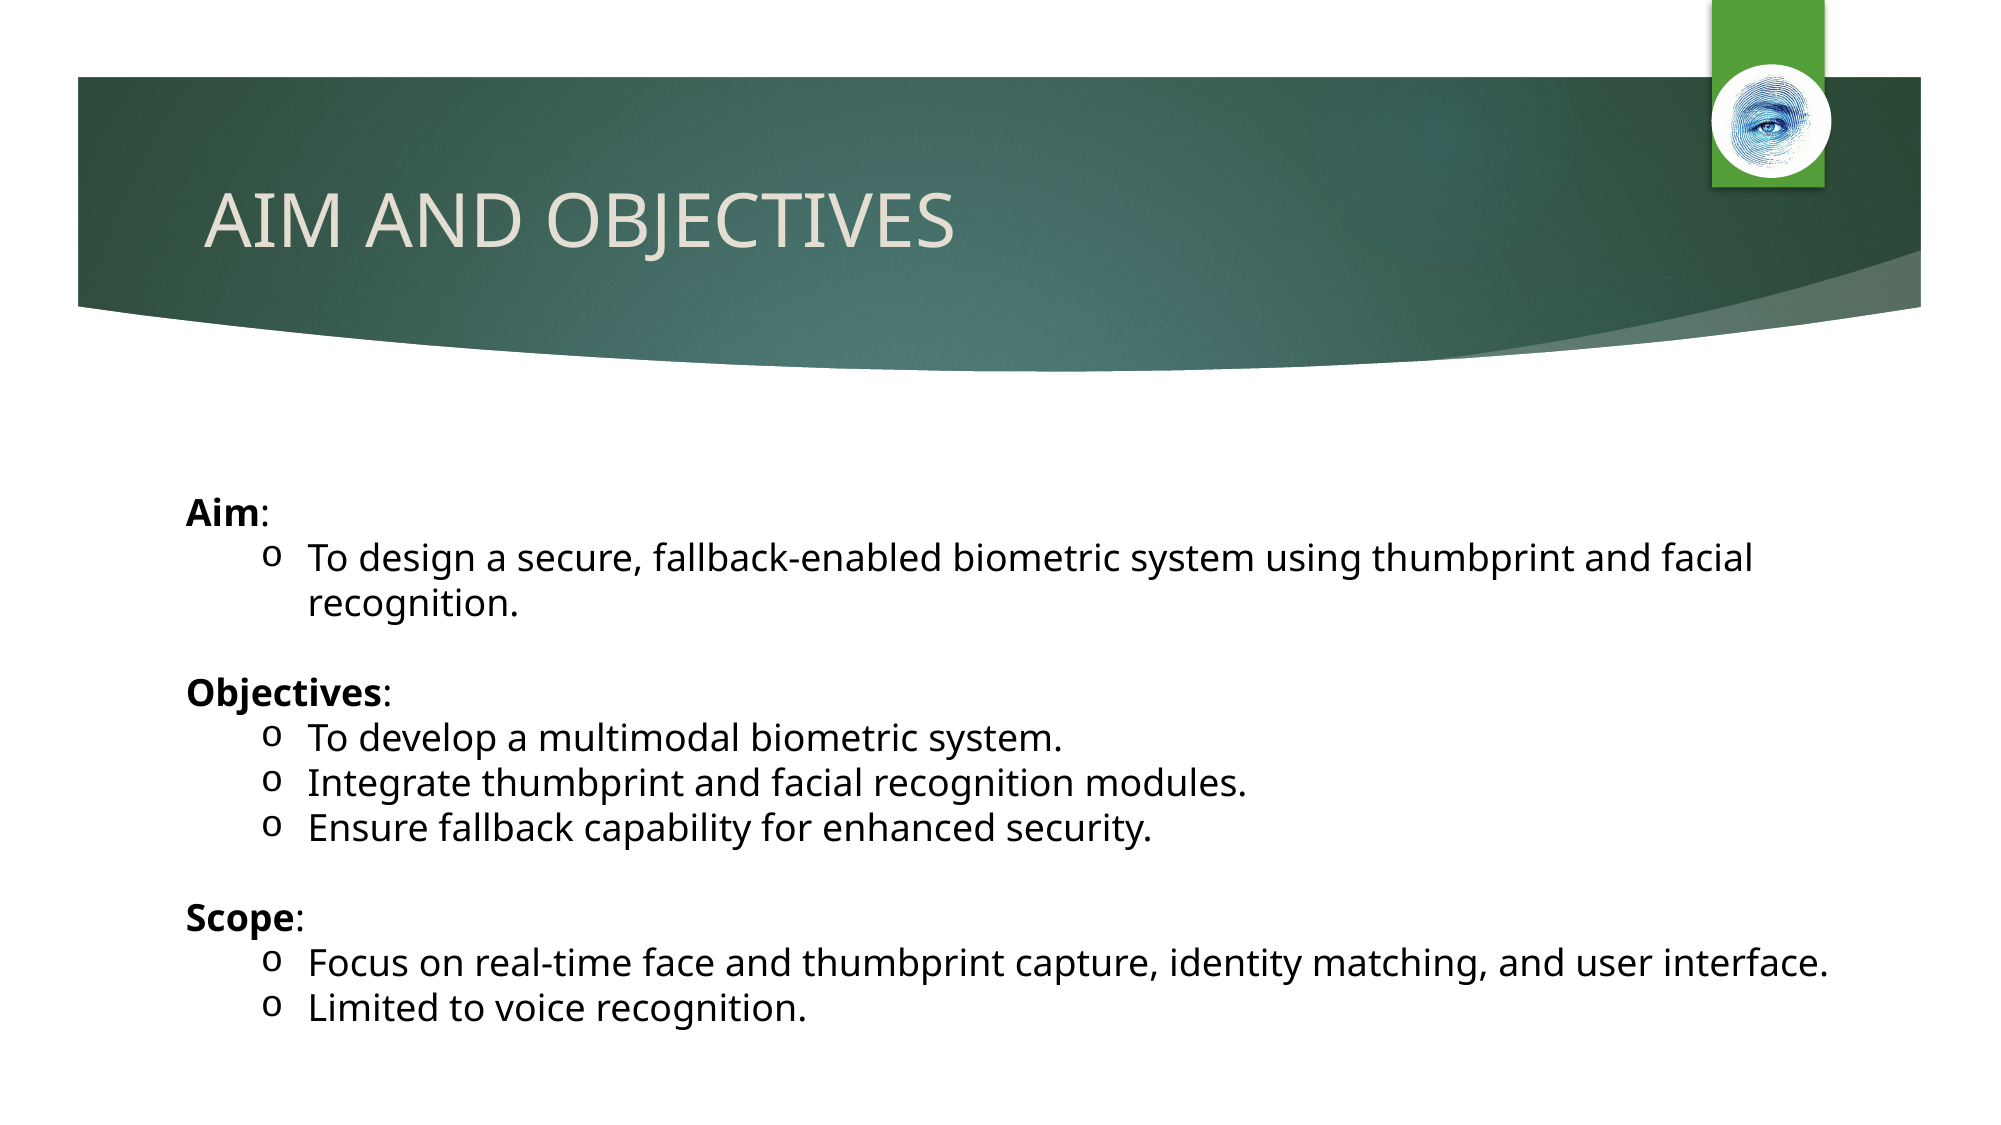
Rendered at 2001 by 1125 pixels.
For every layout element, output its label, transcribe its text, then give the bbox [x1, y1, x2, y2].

title AIM AND OBJECTIVES [189, 159, 1627, 276]
picture [1711, 64, 1832, 179]
text_box Aim: To design a secure, fallback-enabled biometric system using thumbprint and facial recognition. Objectives: To develop a multimodal biometric system. Integrate thumbprint and facial recognition modules. Ensure fallback capability for enhanced security. Scope: Focus on real-time face and thumbprint capture, identity matching, and user interface. Limited to voice recognition. [171, 481, 1944, 1125]
